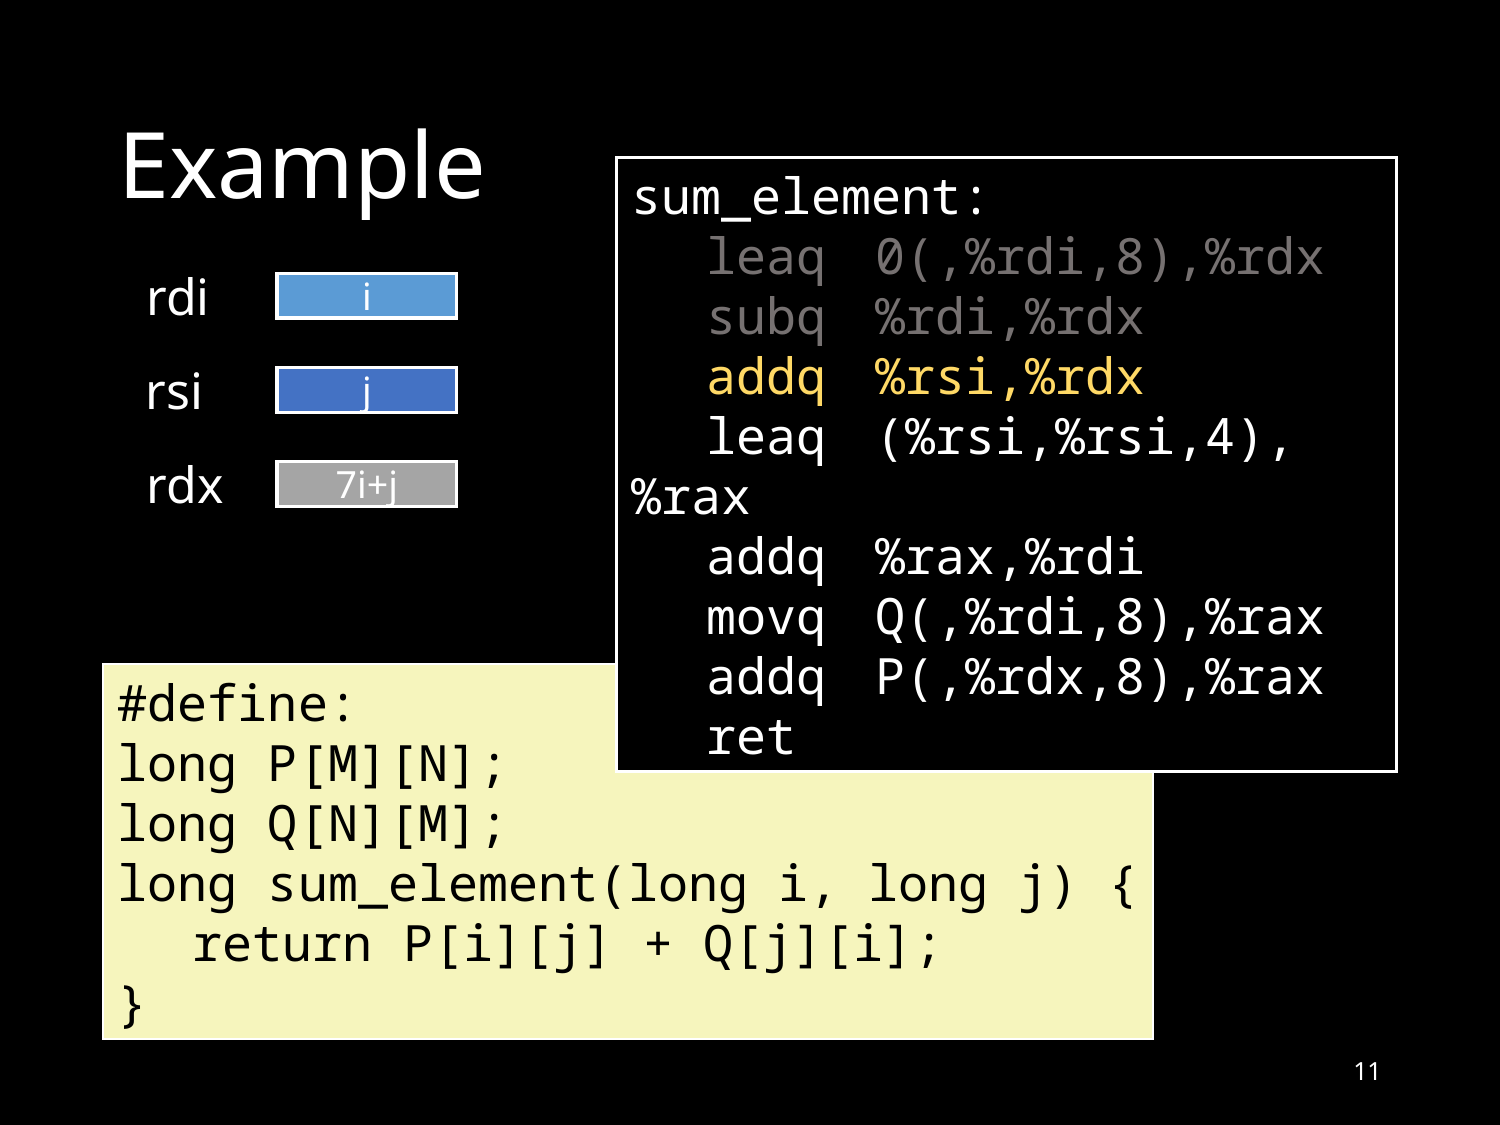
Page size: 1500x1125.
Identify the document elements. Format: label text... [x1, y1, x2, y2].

text_box 7i+j [275, 460, 458, 508]
text_box j [275, 366, 458, 414]
slide_number 11 [1059, 1042, 1397, 1103]
title Example [103, 59, 1397, 278]
text_box rdi [131, 257, 225, 333]
text_box sum_element: leaq 0(,%rdi,8),%rdx subq %rdi,%rdx addq %rsi,%rdx leaq (%rsi,%rsi,4),%rax addq %rax,%rdi movq Q(,%rdi,8),%rax addq P(,%rdx,8),%rax ret [615, 156, 1398, 773]
text_box rdx [132, 445, 239, 521]
text_box i [275, 272, 458, 320]
text_box rsi [131, 351, 219, 427]
text_box #define: long P[M][N]; long Q[N][M]; long sum_element(long i, long j) { return P[i][j] + Q[j][i]; } [103, 664, 1153, 1039]
